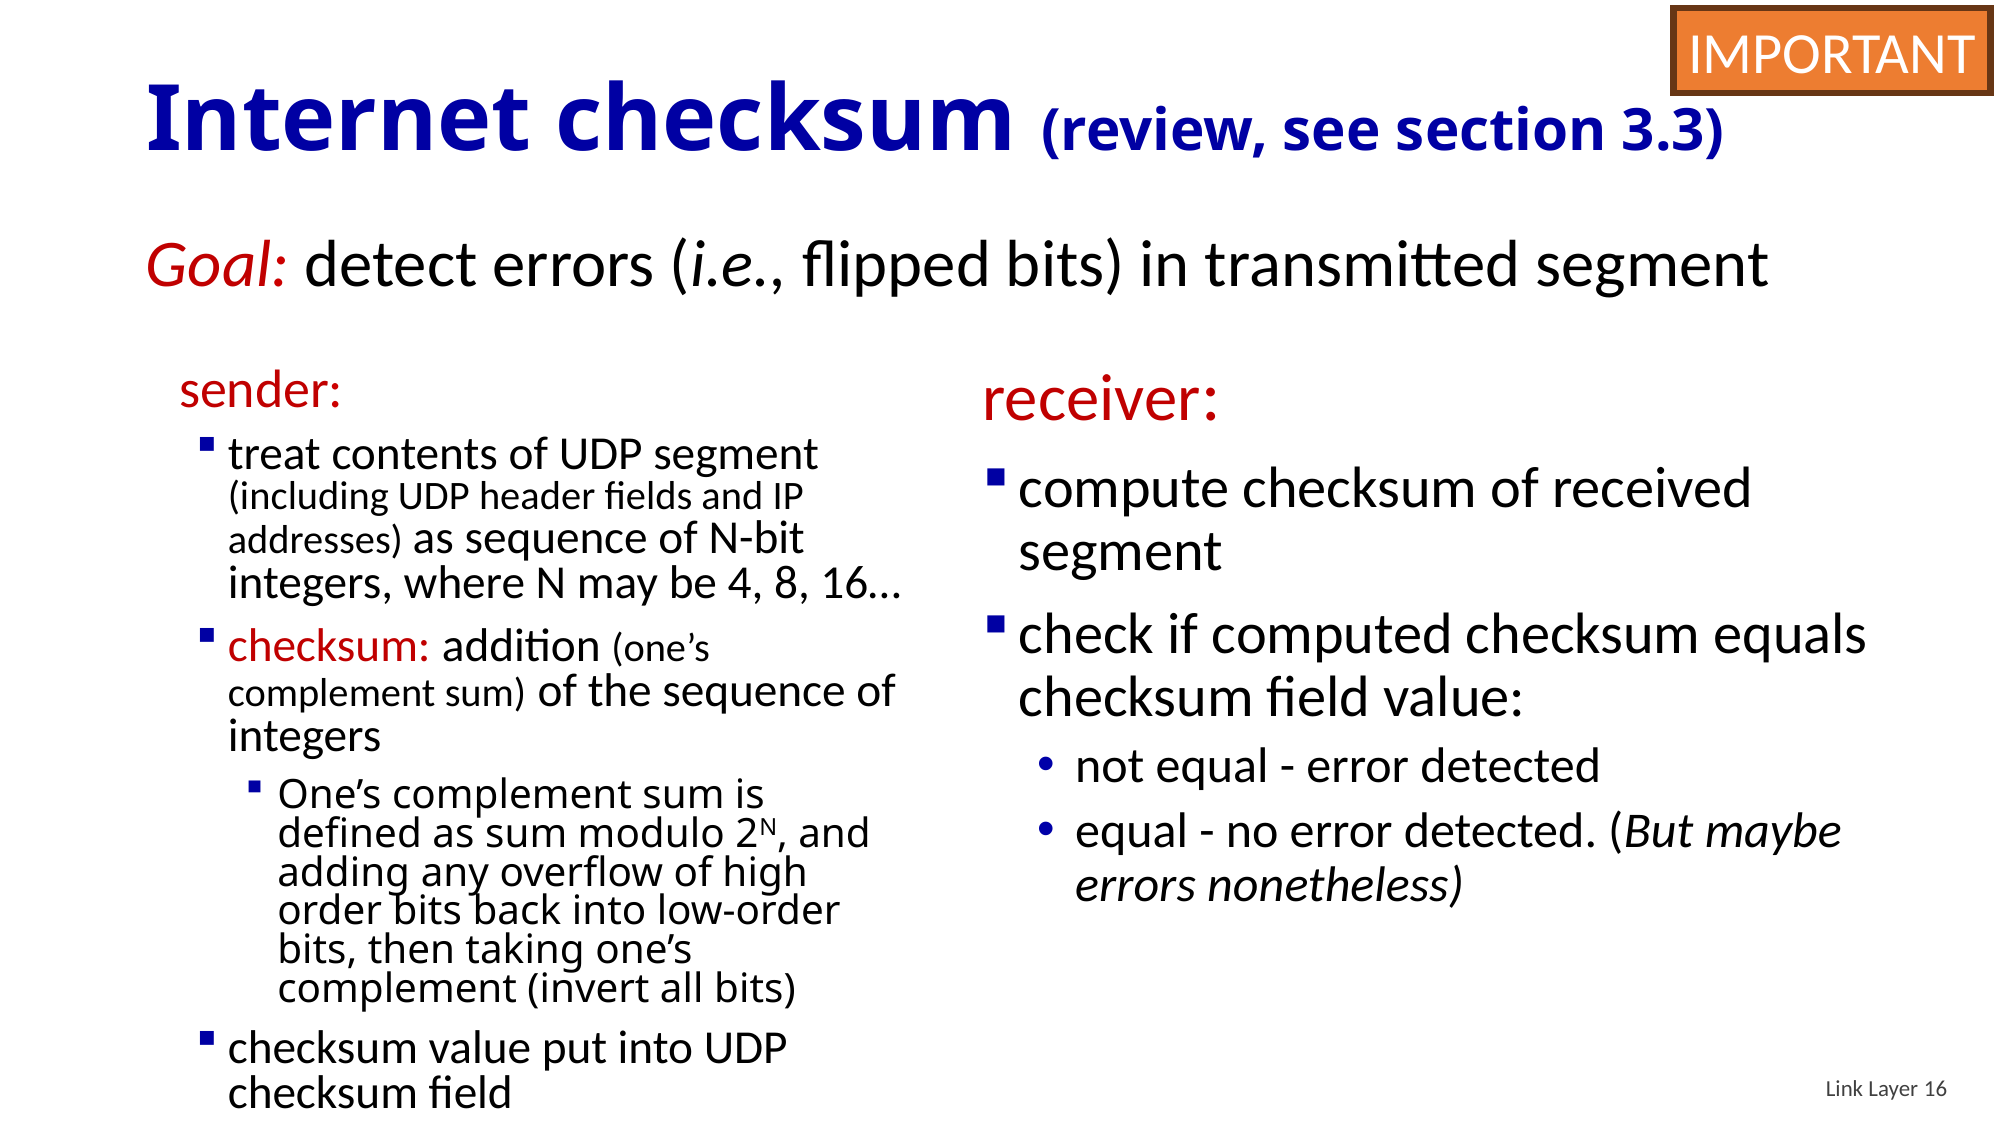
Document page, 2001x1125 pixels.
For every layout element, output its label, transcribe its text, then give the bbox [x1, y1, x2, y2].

slide_number Link Layer 16 [1512, 1056, 1963, 1117]
text_box receiver: compute checksum of received segment check if computed checksum equals checksum field value: not equal - error detected equal - no error detected. (But maybe errors nonetheless) [946, 364, 1886, 1020]
text_box Goal: detect errors (i.e., flipped bits) in transmitted segment [131, 224, 1952, 364]
text_box IMPORTANT [1672, 7, 1992, 94]
text_box sender: treat contents of UDP segment (including UDP header fields and IP addresses) as sequence of N-bit integers, where N may be 4, 8, 16… checksum: addition (one’s complement sum) of the sequence of integers One’s complement sum is defined as sum modulo 2N, and adding any overflow of high order bits back into low-order bits, then taking one’s complement (invert all bits) checksum value put into UDP checksum field [162, 364, 928, 1125]
title Internet checksum (review, see section 3.3) [131, 47, 1952, 195]
